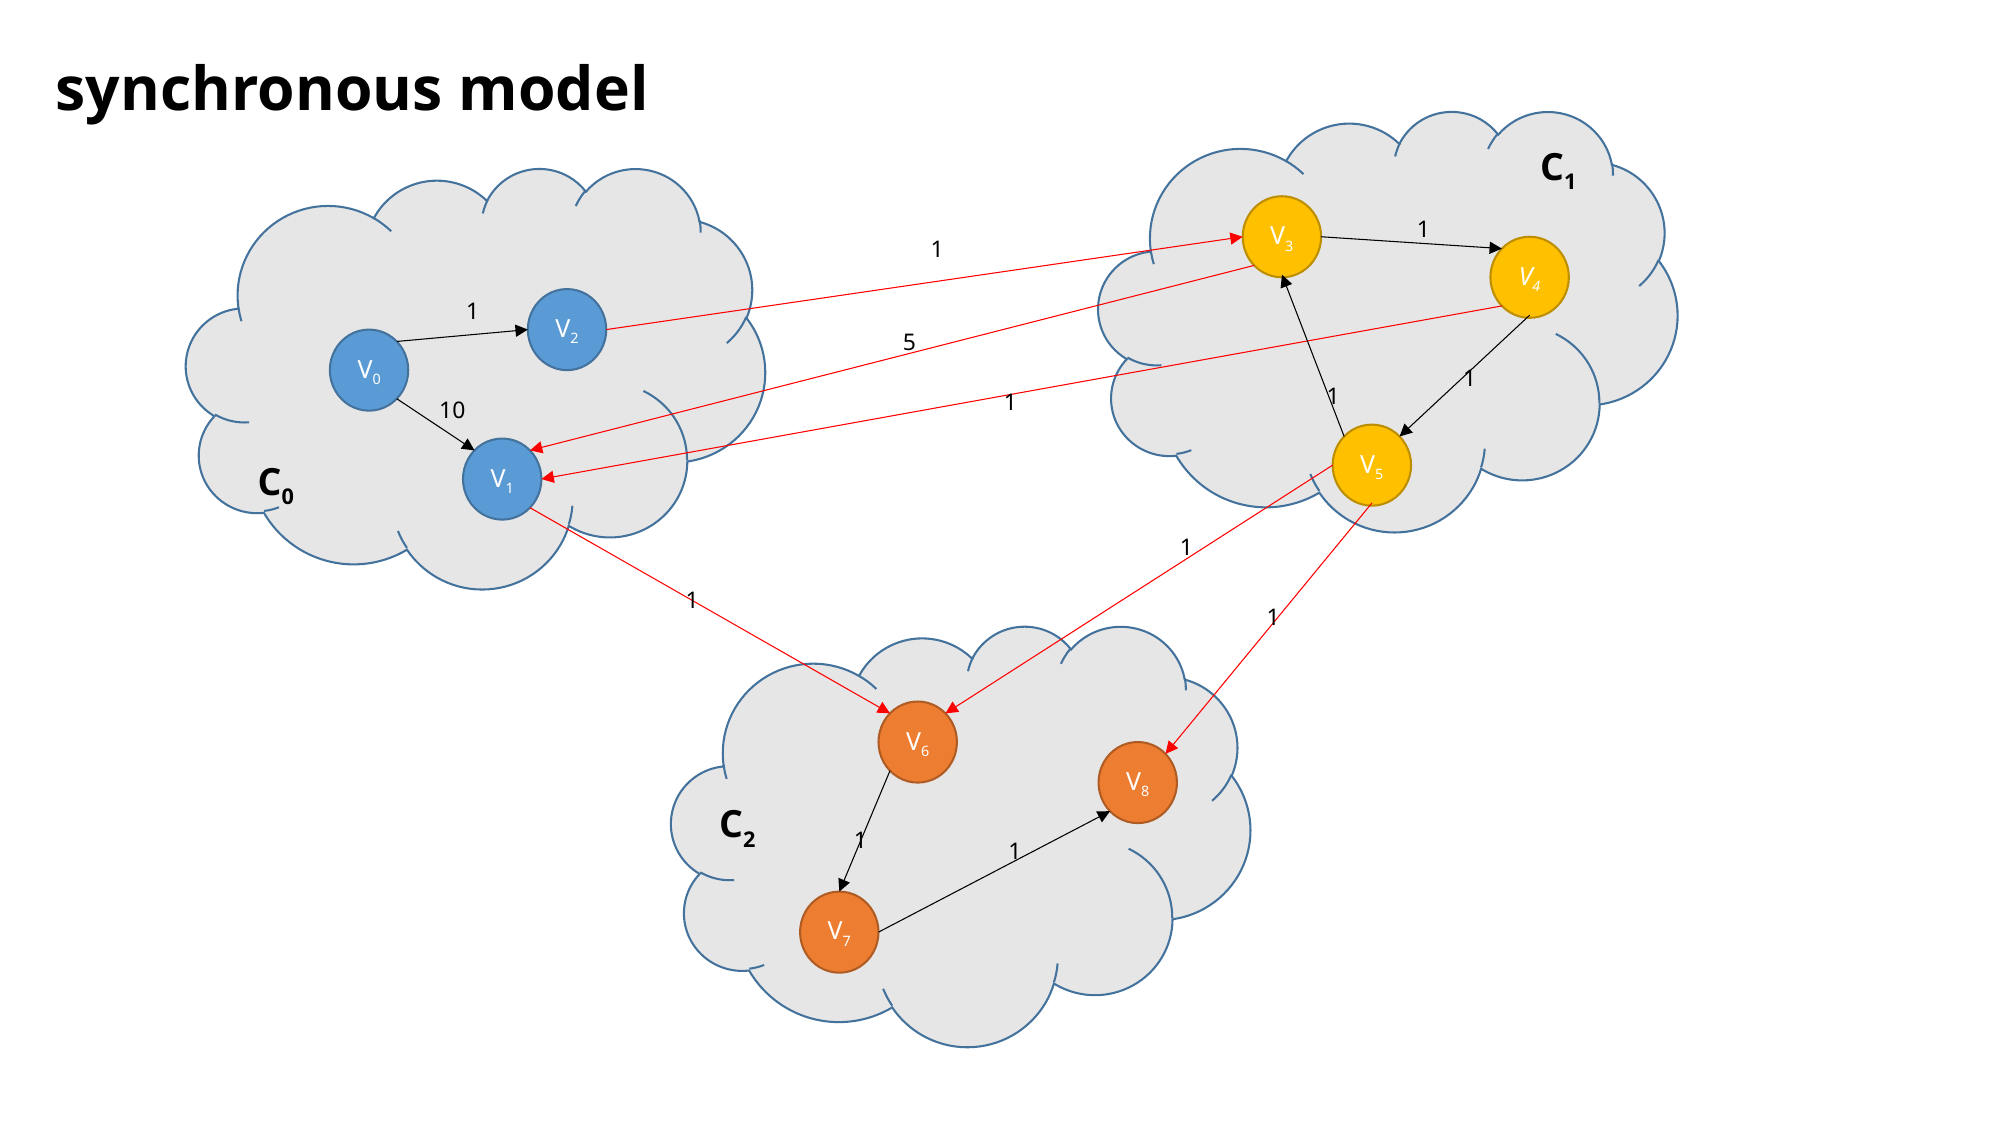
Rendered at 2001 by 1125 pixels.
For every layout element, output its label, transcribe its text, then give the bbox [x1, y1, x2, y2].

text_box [186, 110, 1678, 1046]
text_box synchronous model [40, 0, 1766, 131]
